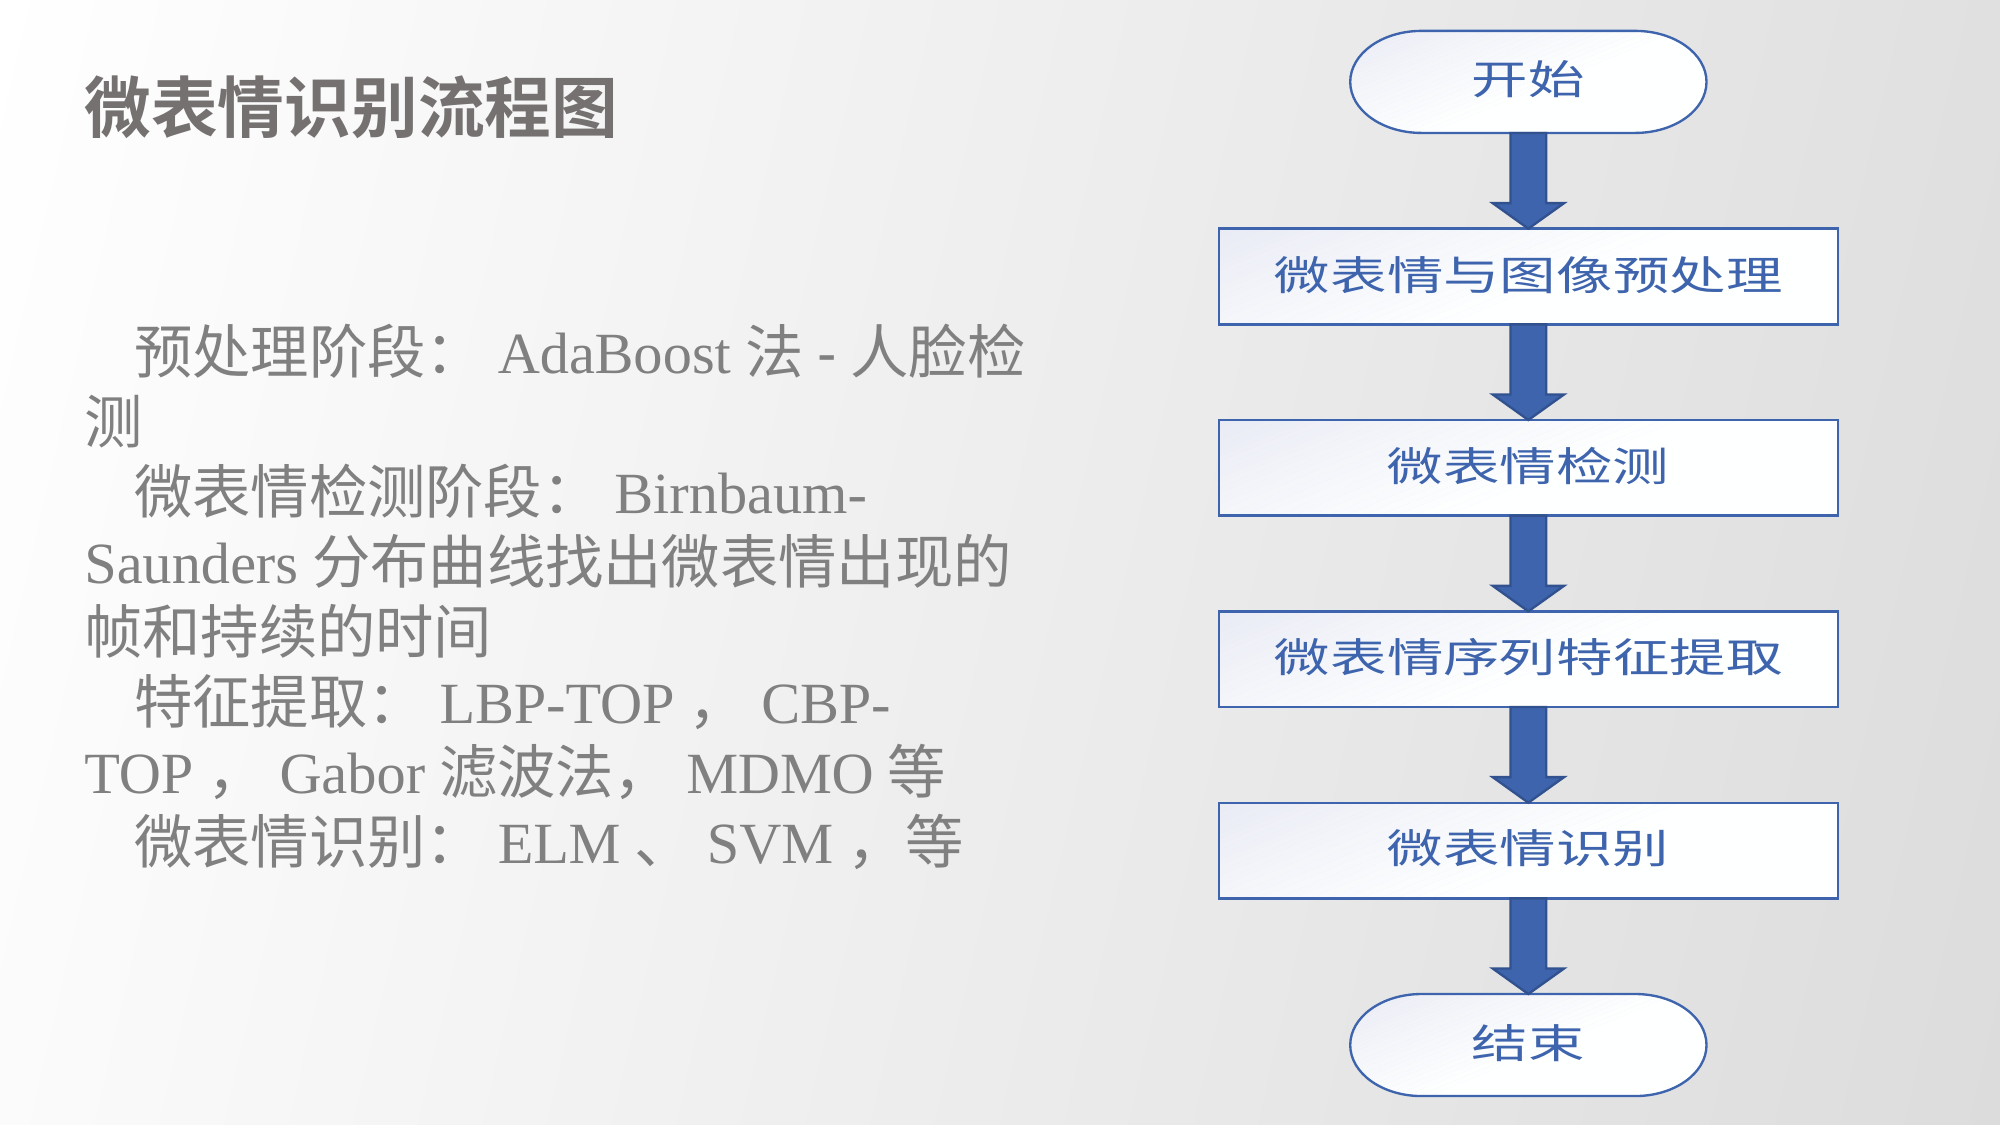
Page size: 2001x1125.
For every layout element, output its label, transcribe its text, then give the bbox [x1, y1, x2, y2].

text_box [1212, 26, 1840, 1099]
text_box 预处理阶段：AdaBoost法-人脸检测 微表情检测阶段：Birnbaum-Saunders分布曲线找出微表情出现的帧和持续的时间 特征提取：LBP-TOP，CBP-TOP，Gabor滤波法，MDMO等 微表情识别：ELM、SVM，等 [69, 307, 1079, 883]
text_box 微表情识别流程图 [69, 58, 685, 154]
